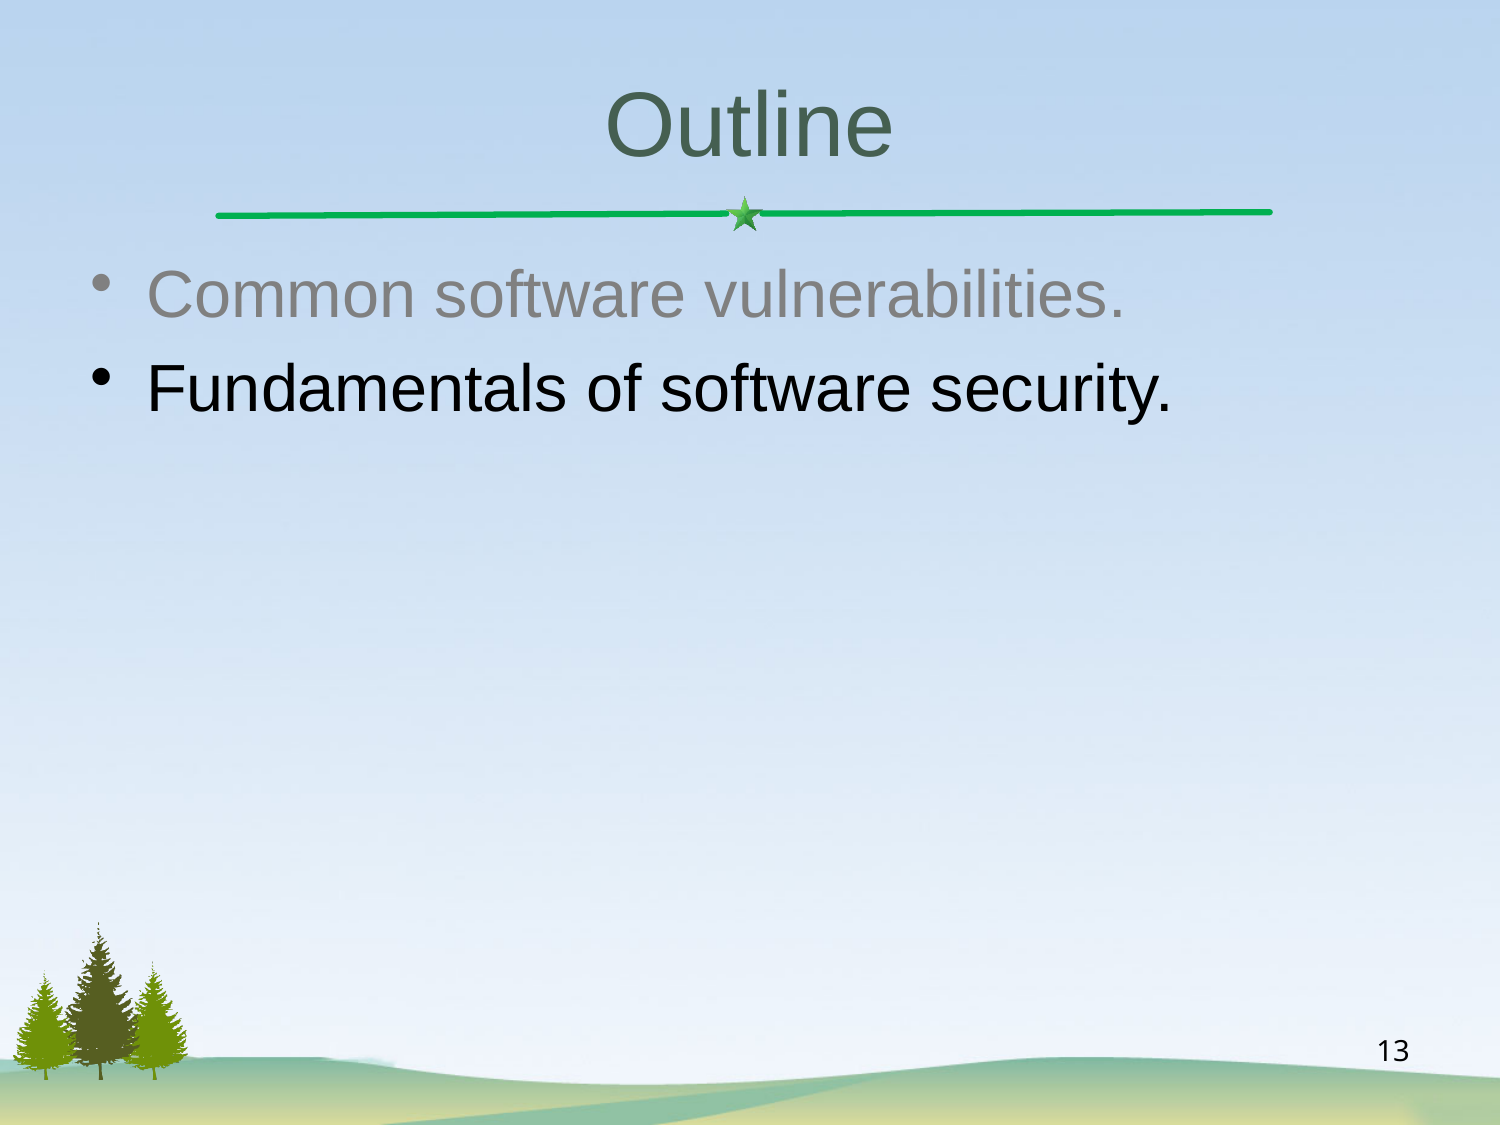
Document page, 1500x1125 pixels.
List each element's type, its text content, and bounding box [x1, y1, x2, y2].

picture [0, 0, 1500, 1125]
slide_number 13 [1074, 1024, 1425, 1103]
list Common software vulnerabilities. Fundamentals of software security. [75, 243, 1425, 1005]
title Outline [75, 30, 1425, 209]
